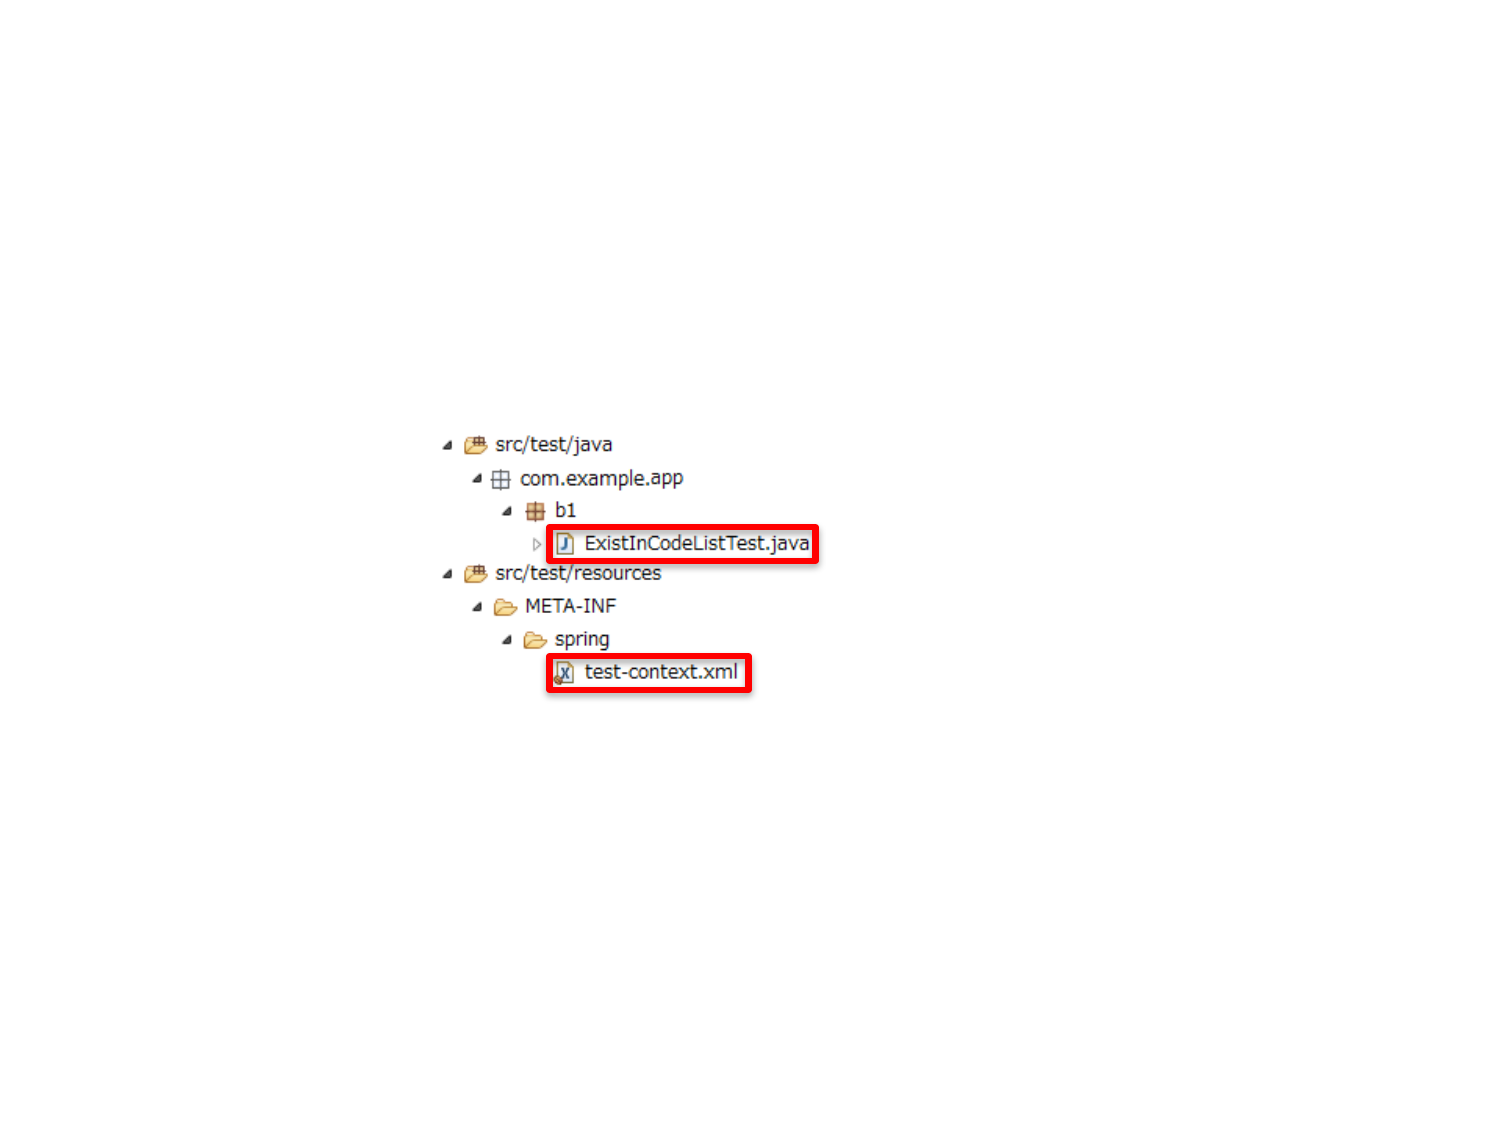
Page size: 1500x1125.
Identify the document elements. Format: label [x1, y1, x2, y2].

picture [438, 431, 1062, 694]
